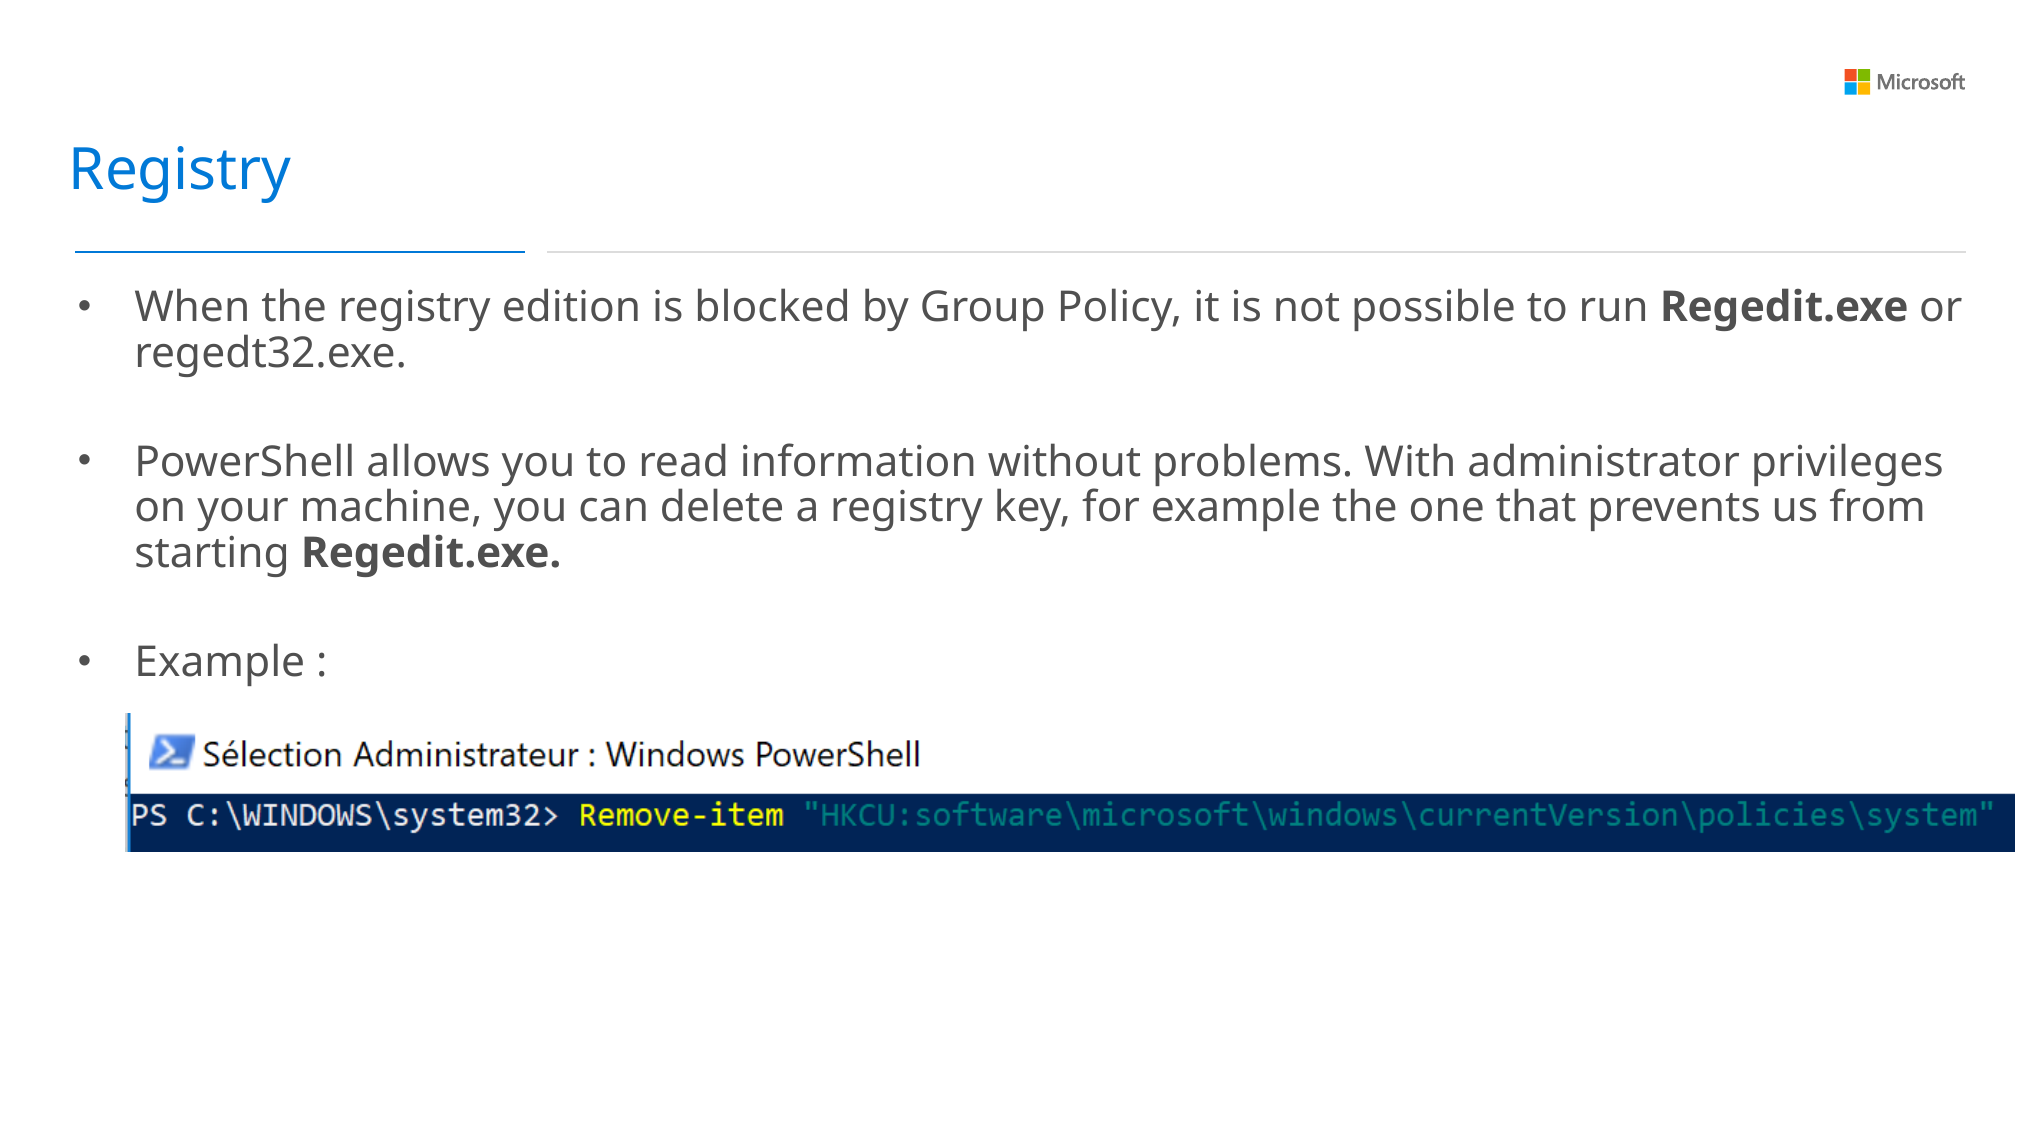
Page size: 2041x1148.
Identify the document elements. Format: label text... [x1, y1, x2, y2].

picture [125, 713, 2016, 852]
text_box When the registry edition is blocked by Group Policy, it is not possible to run Regedit.exe or regedt32.exe. PowerShell allows you to read information without problems. With administrator privileges on your machine, you can delete a registry key, for example the one that prevents us from starting Regedit.exe. Example : [54, 269, 2004, 810]
list Registry [45, 120, 1968, 200]
